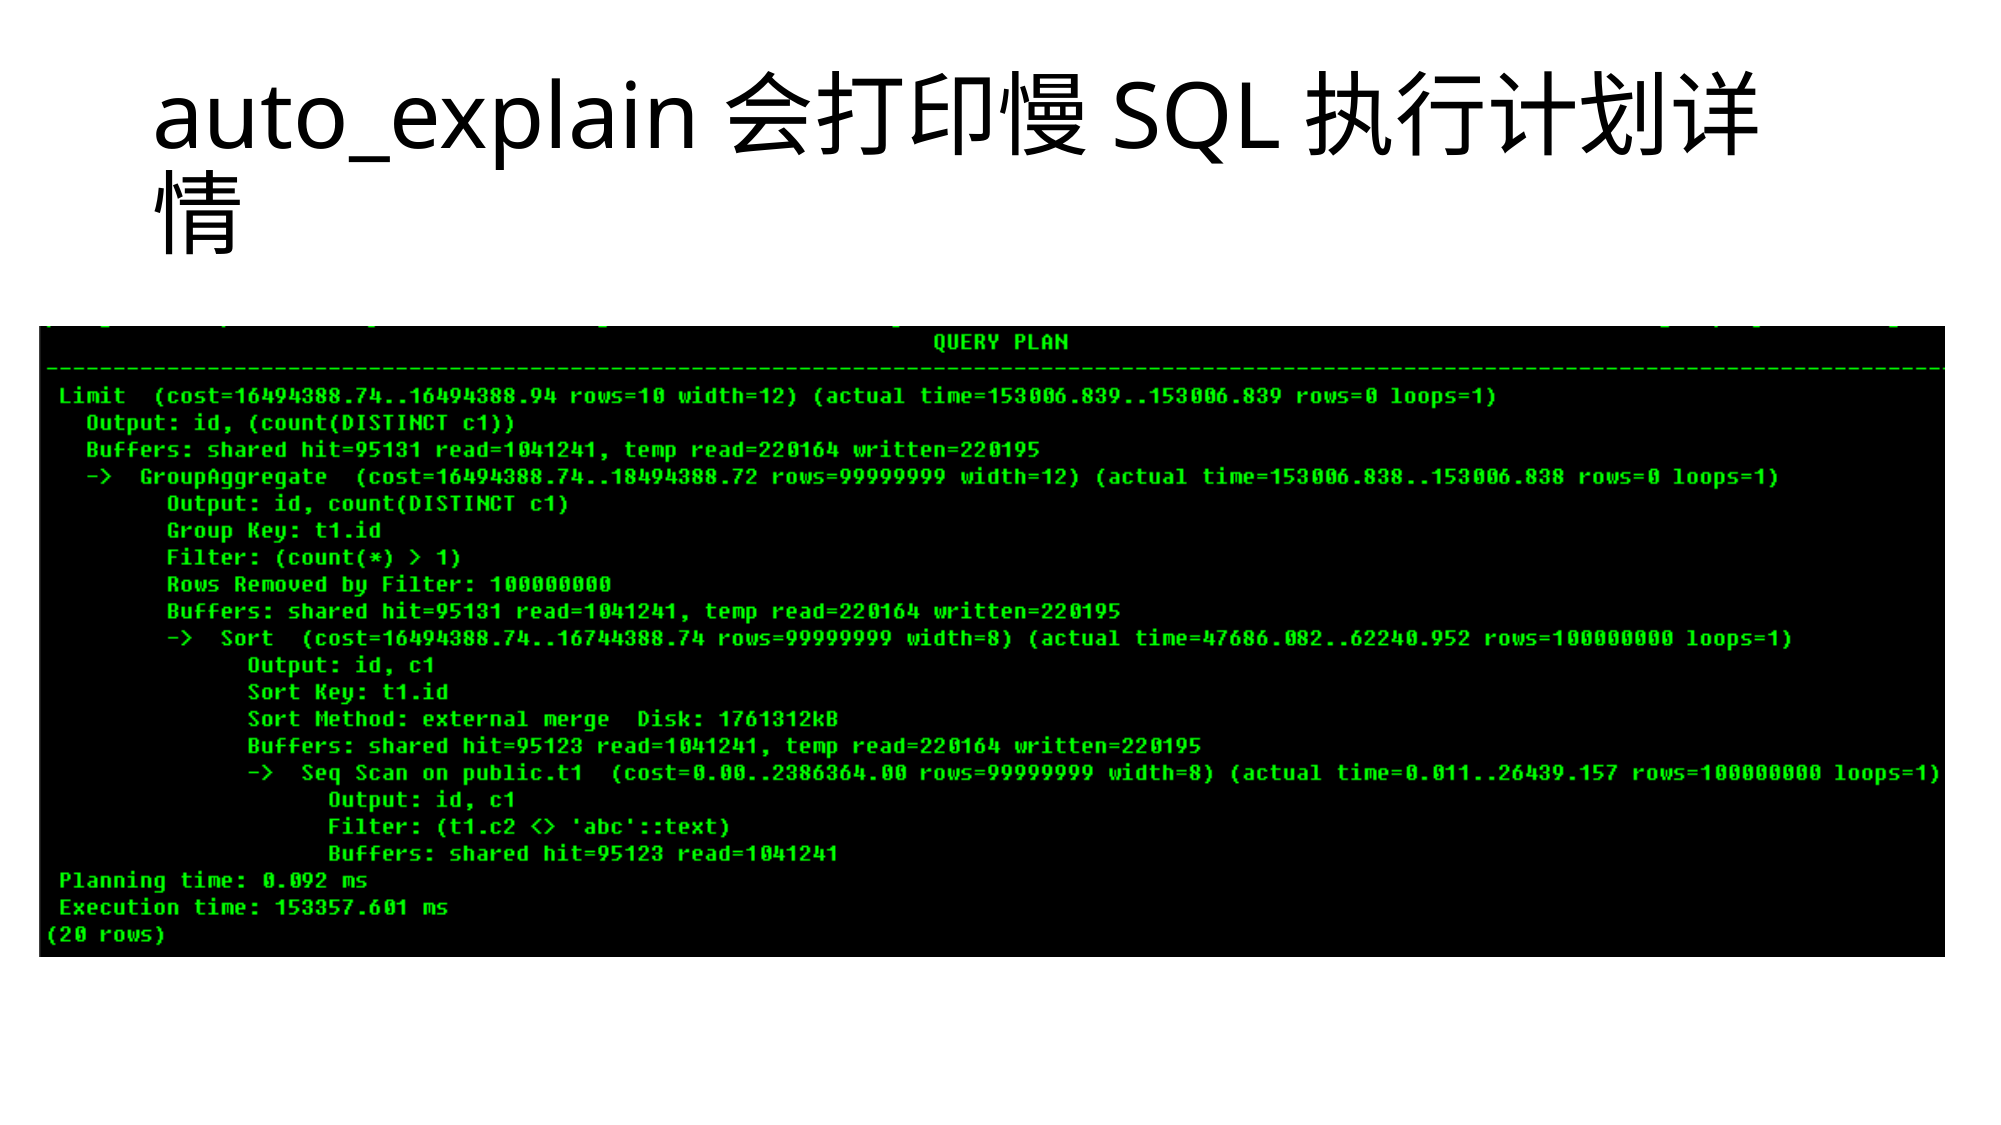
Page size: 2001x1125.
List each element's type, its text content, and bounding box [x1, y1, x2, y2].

picture [39, 326, 1945, 957]
title auto_explain会打印慢SQL执行计划详情 [137, 59, 1863, 278]
